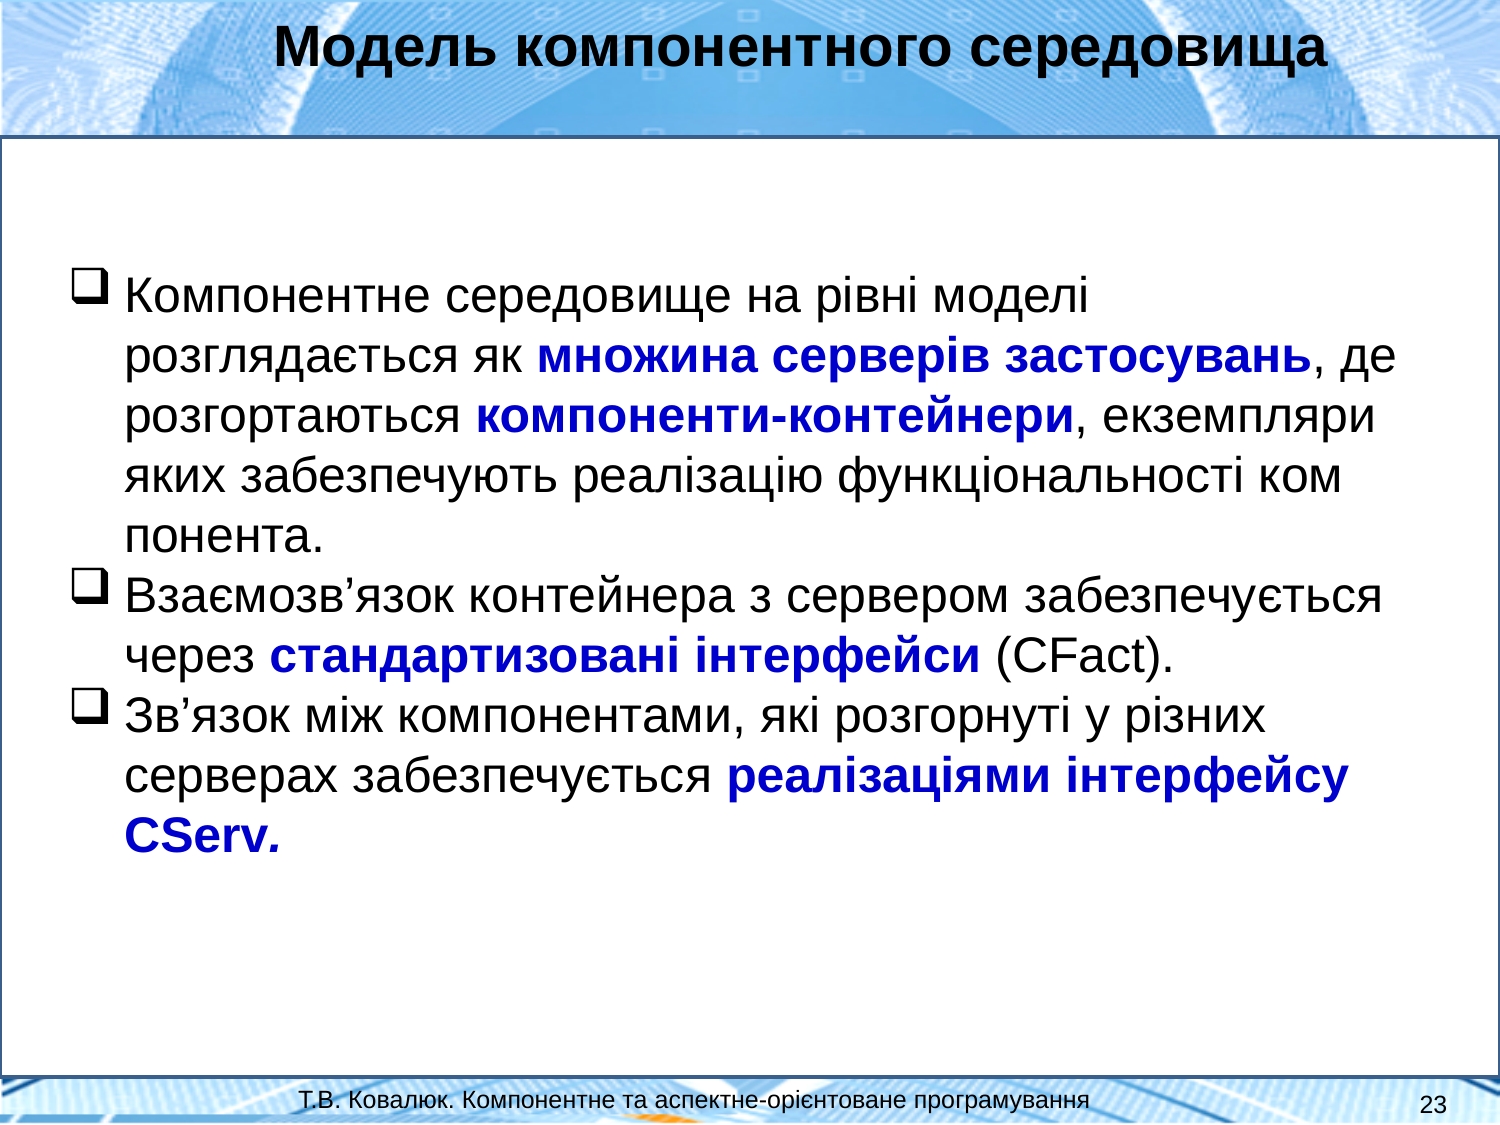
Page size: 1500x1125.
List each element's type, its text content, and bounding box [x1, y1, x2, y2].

text_box Модель компонентного середовища [159, 1, 1459, 86]
text_box Компонентне середовище на рівні моделі розглядається як множина серверів застосувань, де розгортаються компоненти-контейнери, екземпляри яких забезпечують реалізацію функціональності ком­понента. Взаємозв’язок контейнера з сервером забезпечується через стандартизо­вані інтерфейси (CFact). Зв’язок між компонентами, які розгорнуті у різних серверах забезпечується реалізаціями інтерфейсу CServ. [53, 255, 1447, 870]
picture [0, 1079, 1500, 1125]
picture [0, 0, 1500, 135]
